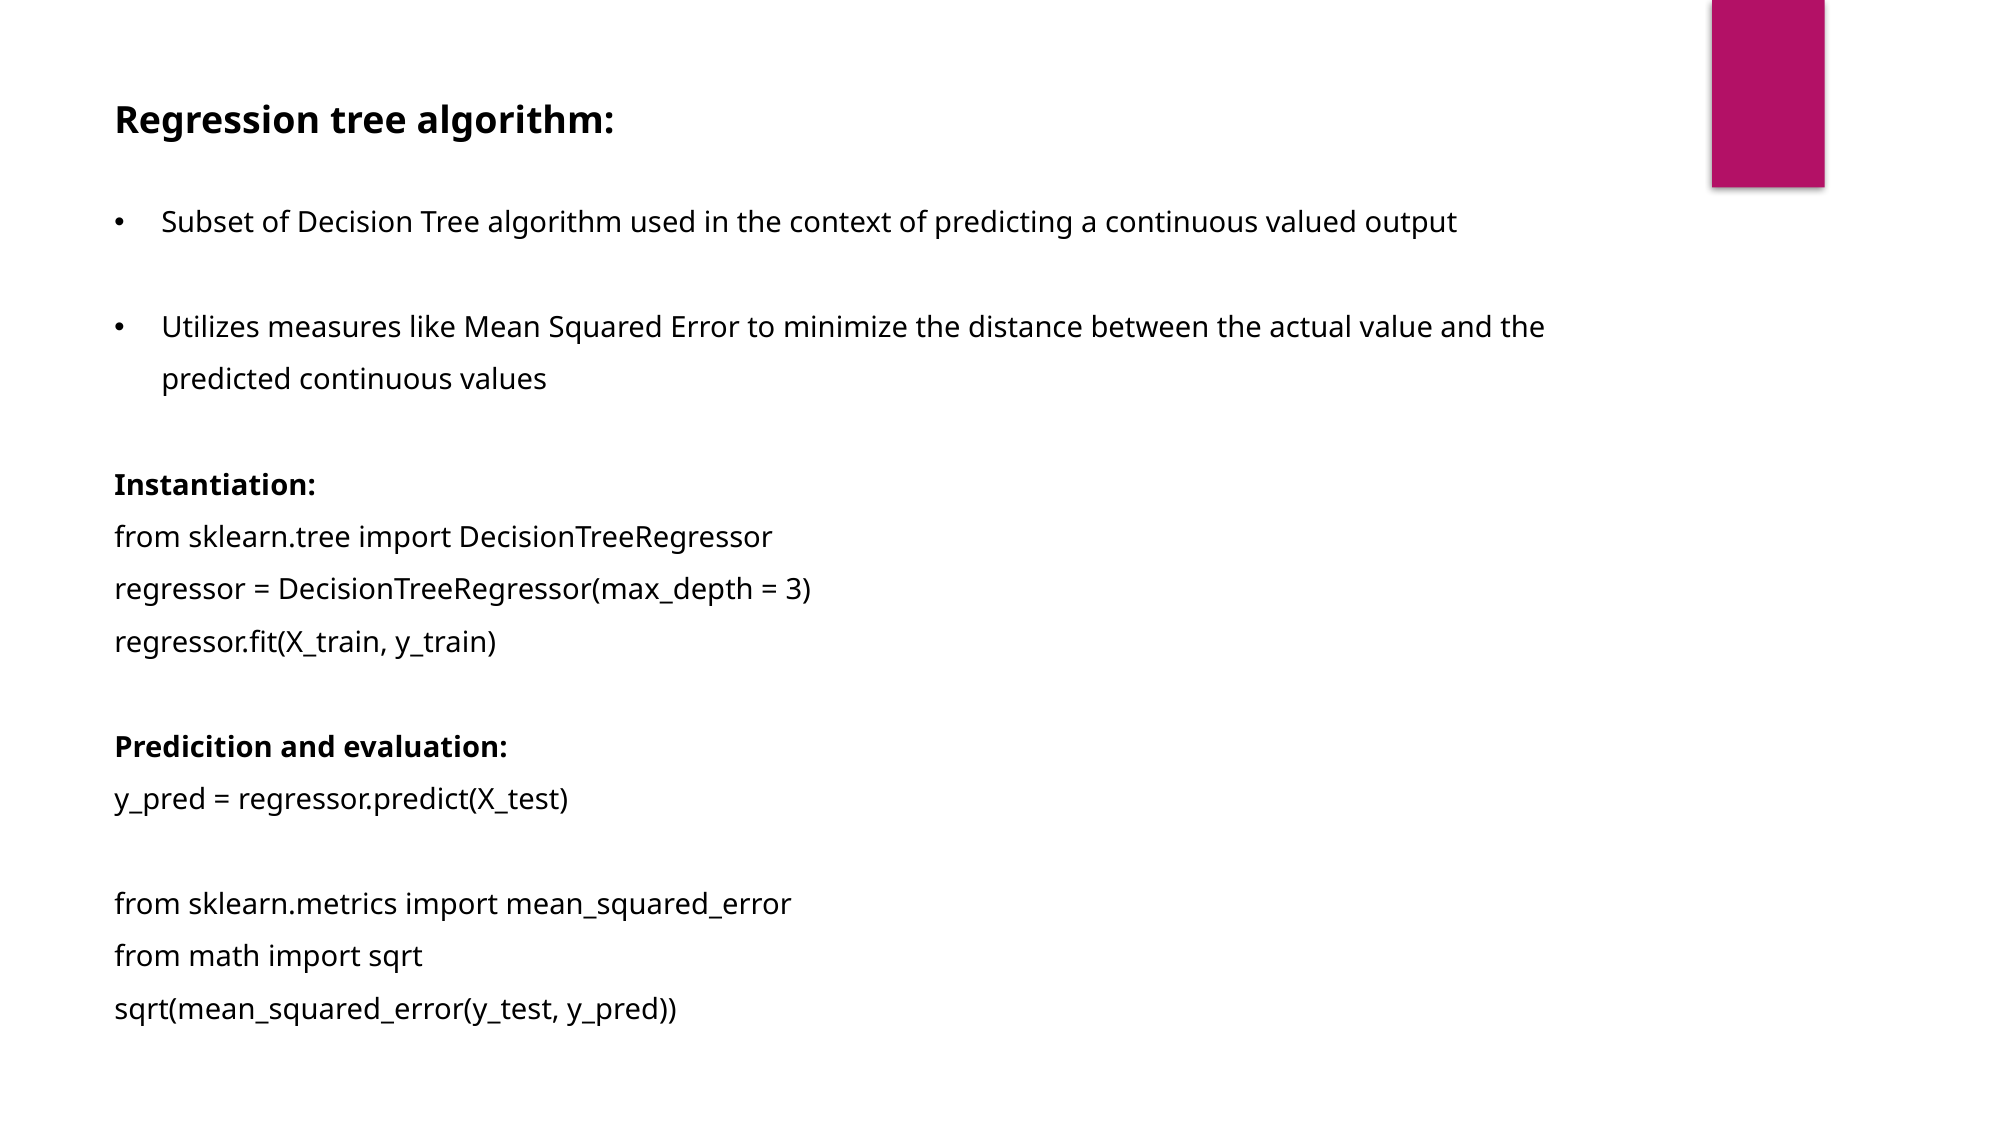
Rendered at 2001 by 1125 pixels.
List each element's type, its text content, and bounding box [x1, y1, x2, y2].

text_box Regression tree algorithm: Subset of Decision Tree algorithm used in the context of predicting a continuous valued output Utilizes measures like Mean Squared Error to minimize the distance between the actual value and the predicted continuous values Instantiation: from sklearn.tree import DecisionTreeRegressor regressor = DecisionTreeRegressor(max_depth = 3) regressor.fit(X_train, y_train) Predicition and evaluation: y_pred = regressor.predict(X_test) from sklearn.metrics import mean_squared_error from math import sqrt sqrt(mean_squared_error(y_test, y_pred)) [99, 88, 1662, 1033]
